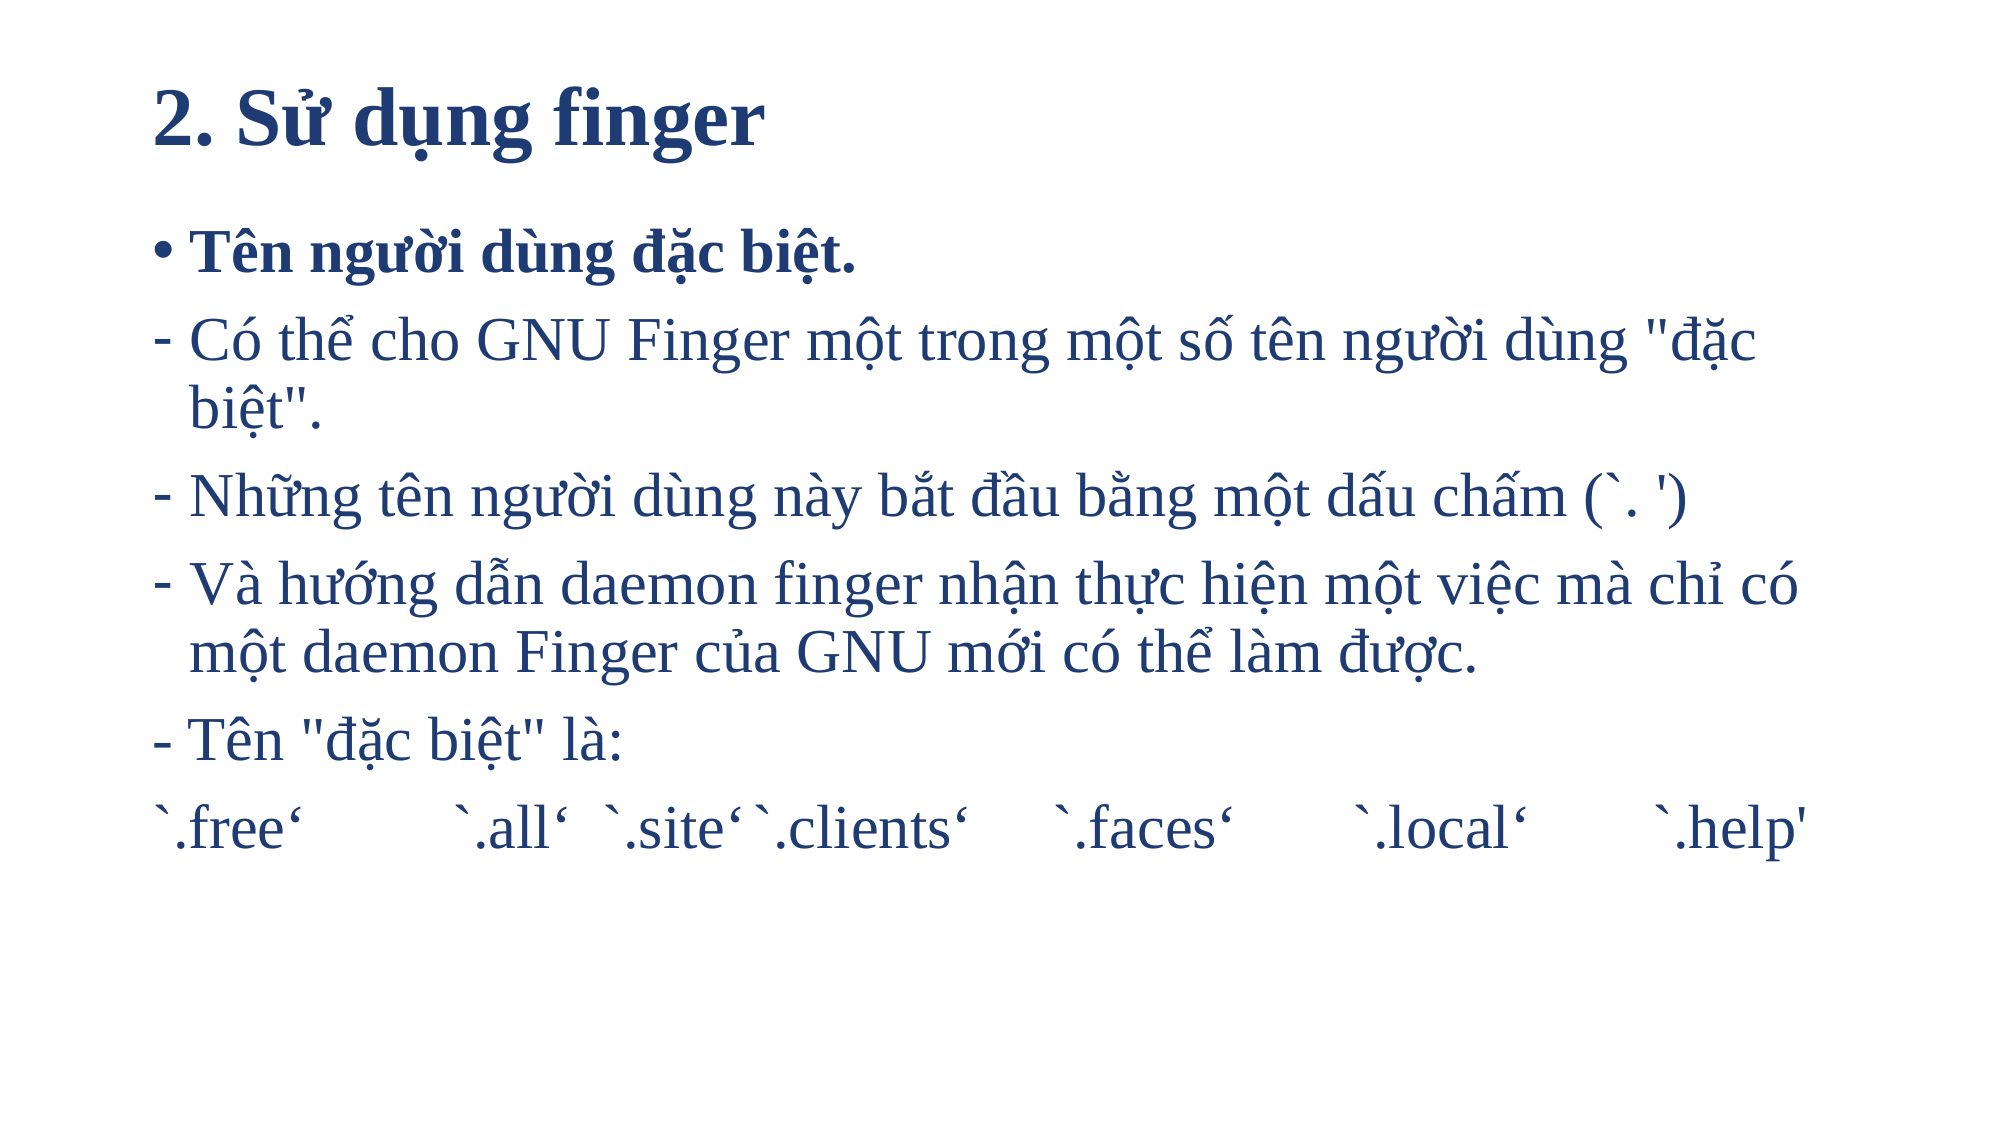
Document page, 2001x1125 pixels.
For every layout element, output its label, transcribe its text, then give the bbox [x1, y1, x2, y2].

list Tên người dùng đặc biệt. Có thể cho GNU Finger một trong một số tên người dùng "đặc biệt". Những tên người dùng này bắt đầu bằng một dấu chấm (`. ') Và hướng dẫn daemon finger nhận thực hiện một việc mà chỉ có một daemon Finger của GNU mới có thể làm được. - Tên "đặc biệt" là: `.free‘ `.all‘ `.site‘ `.clients‘ `.faces‘ `.local‘ `.help' [137, 278, 1863, 925]
title 2. Sử dụng finger [137, 59, 1863, 278]
